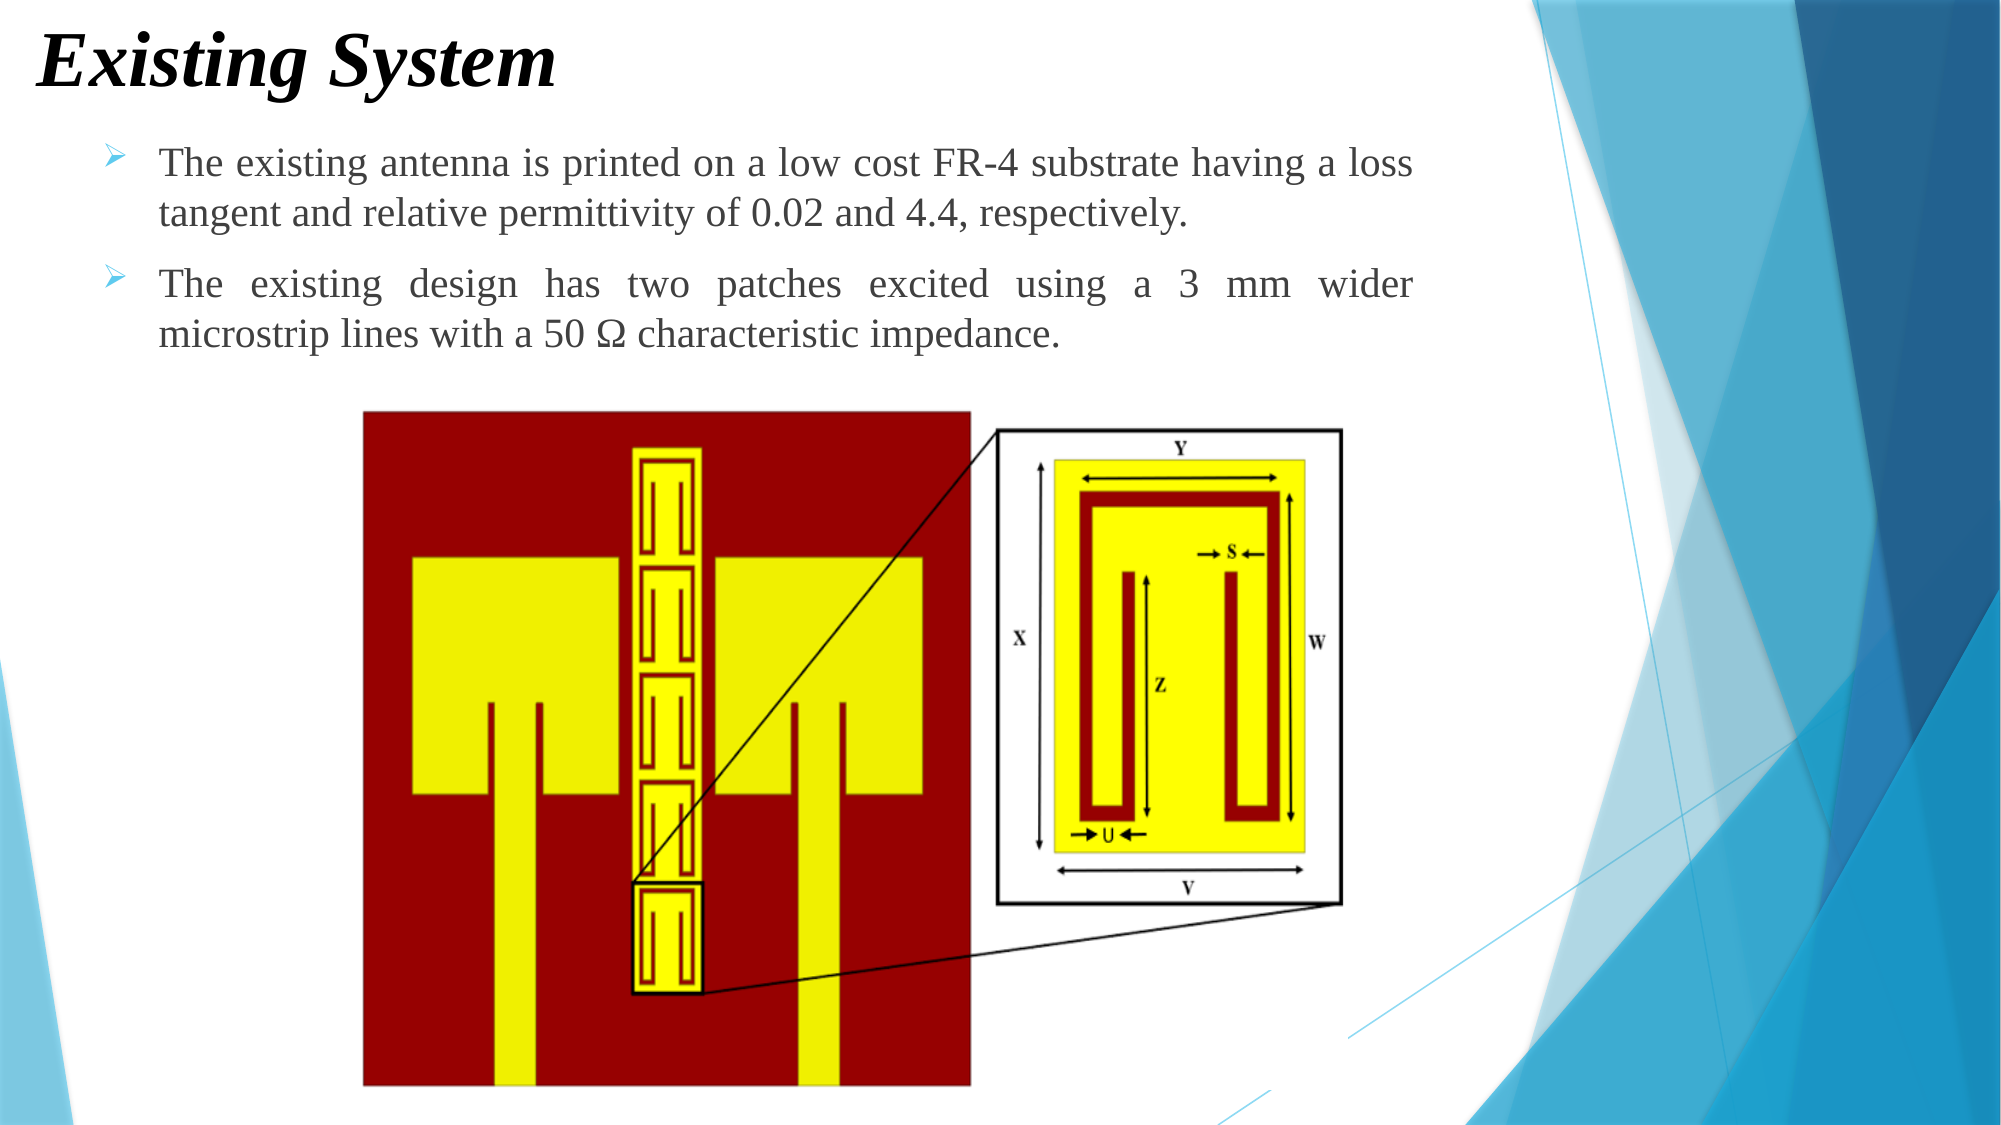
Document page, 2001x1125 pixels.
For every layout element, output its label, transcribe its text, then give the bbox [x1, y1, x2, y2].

list The existing antenna is printed on a low cost FR-4 substrate having a loss tangent and relative permittivity of 0.02 and 4.4, respectively. The existing design has two patches excited using a 3 mm wider microstrip lines with a 50 Ω characteristic impedance. [87, 127, 1430, 518]
picture [351, 400, 1349, 1091]
title Existing System [21, 0, 1464, 68]
